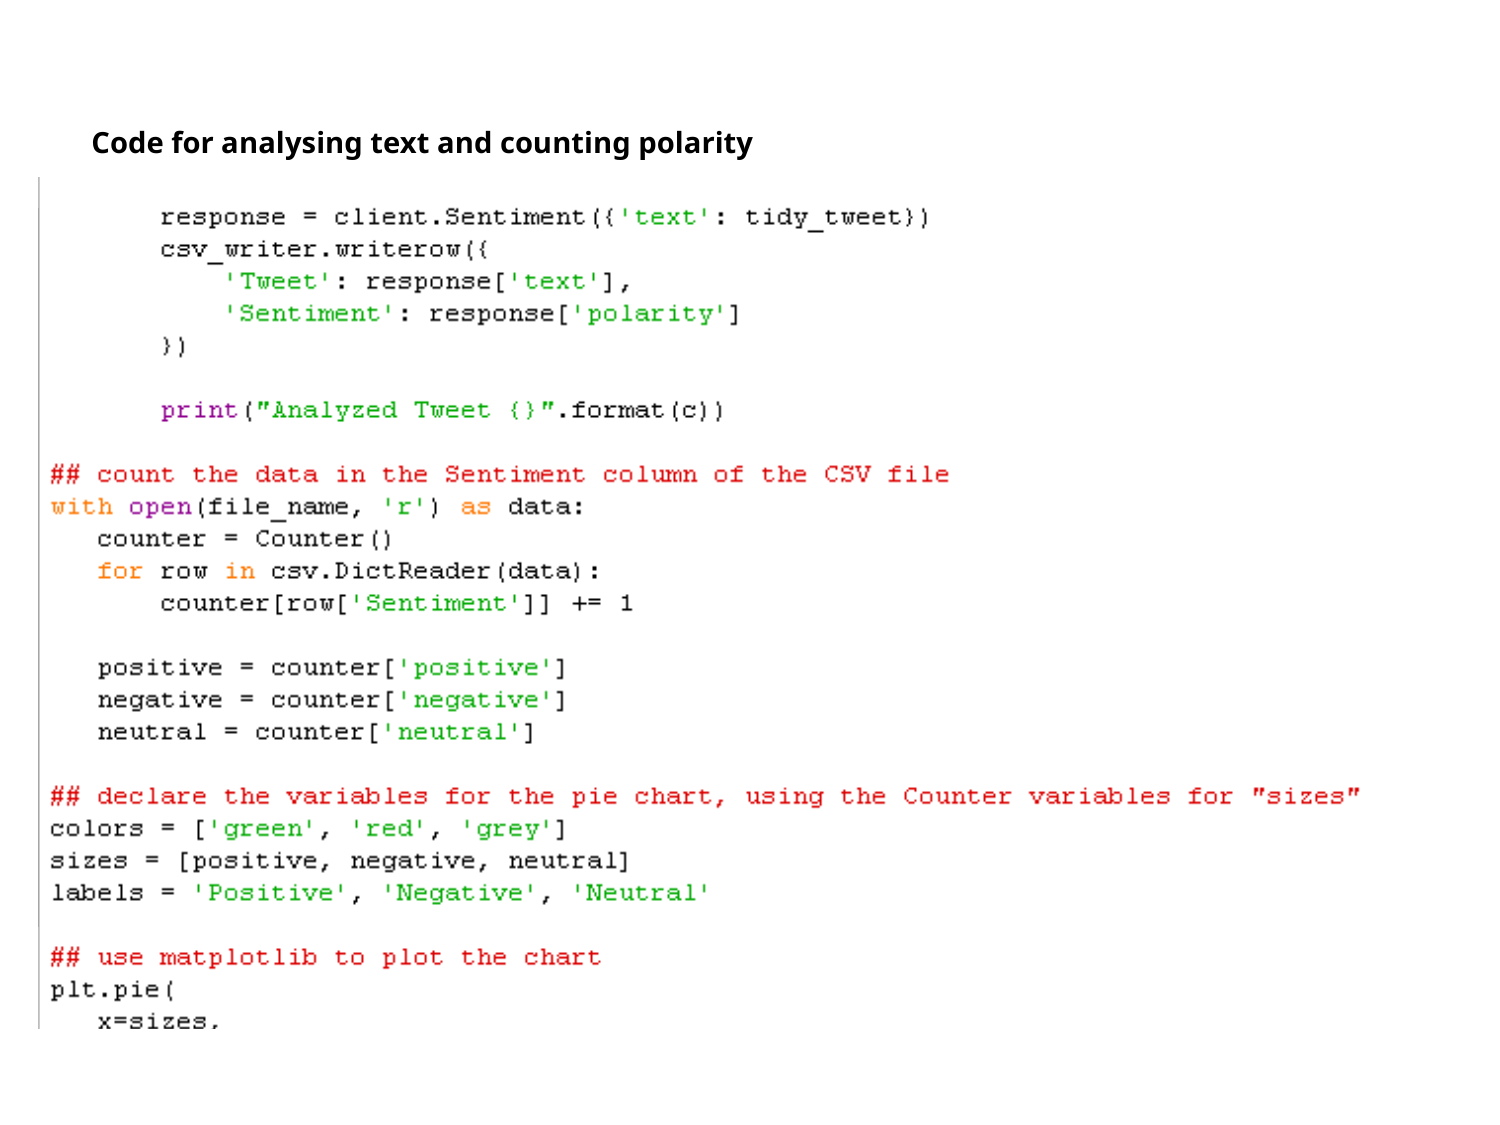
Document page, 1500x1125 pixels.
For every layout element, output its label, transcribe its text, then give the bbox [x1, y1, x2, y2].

picture [38, 177, 1424, 1029]
text_box Code for analysing text and counting polarity [76, 117, 905, 167]
